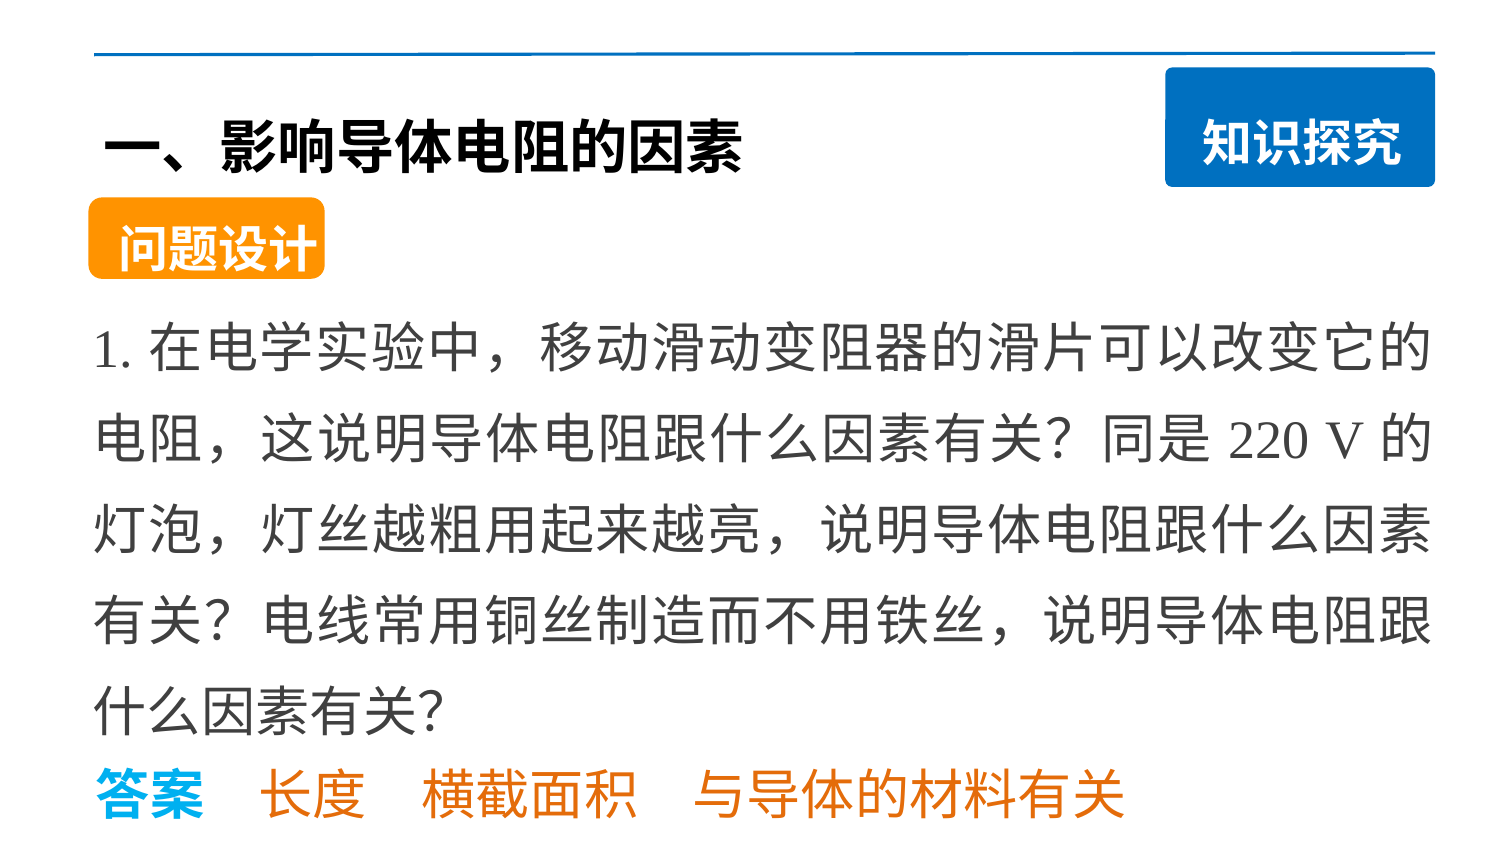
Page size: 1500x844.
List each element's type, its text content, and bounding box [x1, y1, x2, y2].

text_box 知识探究 [1187, 73, 1418, 179]
text_box 答案 长度 横截面积 与导体的材料有关 [81, 752, 1142, 833]
text_box 问题设计 [86, 195, 327, 280]
text_box 一、影响导体电阻的因素 [88, 67, 798, 188]
text_box 1.在电学实验中，移动滑动变阻器的滑片可以改变它的电阻，这说明导体电阻跟什么因素有关？同是220 V的灯泡，灯丝越粗用起来越亮，说明导体电阻跟什么因素有关？电线常用铜丝制造而不用铁丝，说明导体电阻跟什么因素有关？ [77, 280, 1449, 750]
text_box [1163, 65, 1438, 190]
